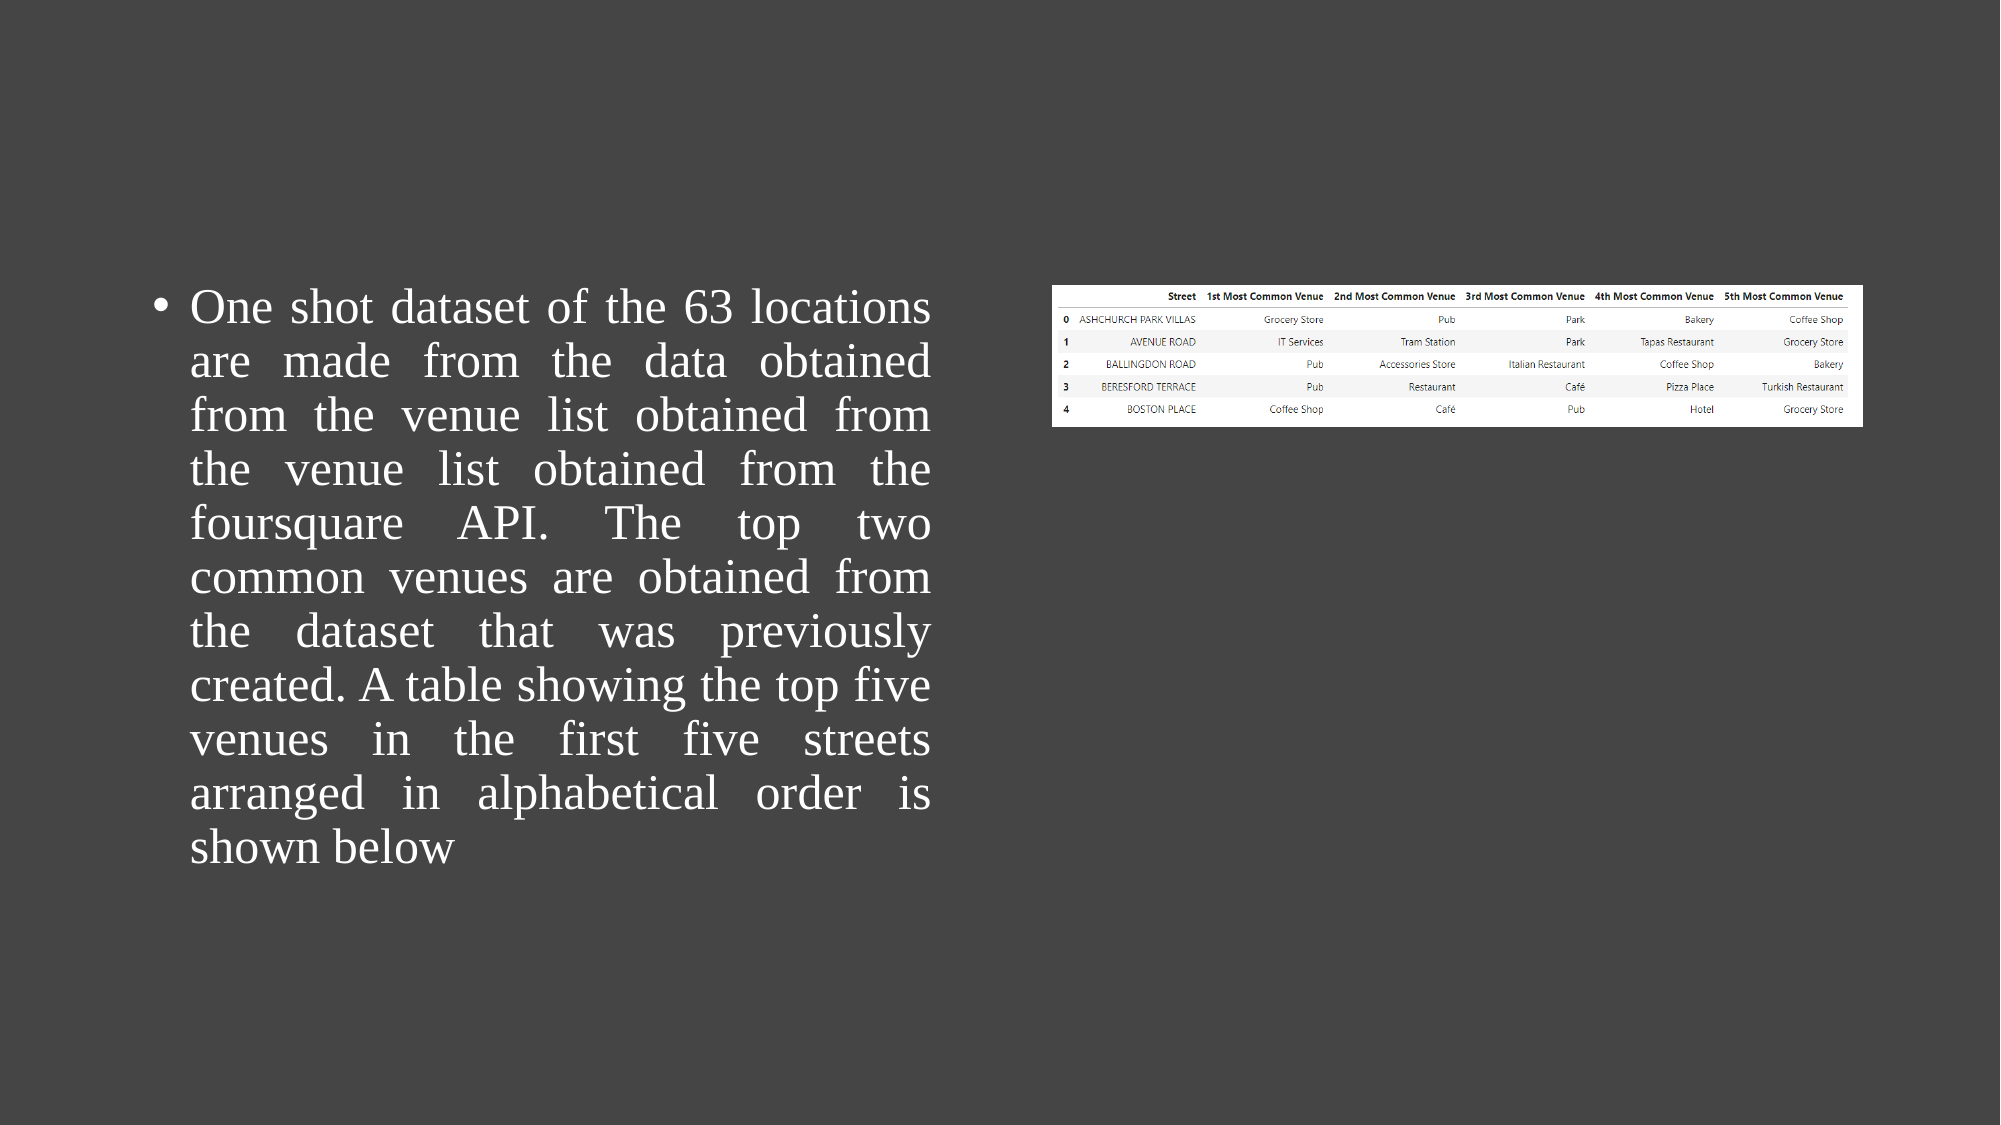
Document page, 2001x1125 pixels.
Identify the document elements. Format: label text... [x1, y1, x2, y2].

picture [1052, 285, 1863, 427]
list One shot dataset of the 63 locations are made from the data obtained from the venue list obtained from the venue list obtained from the foursquare API. The top two common venues are obtained from the dataset that was previously created. A table showing the top five venues in the first five streets arranged in alphabetical order is shown below [137, 273, 948, 927]
